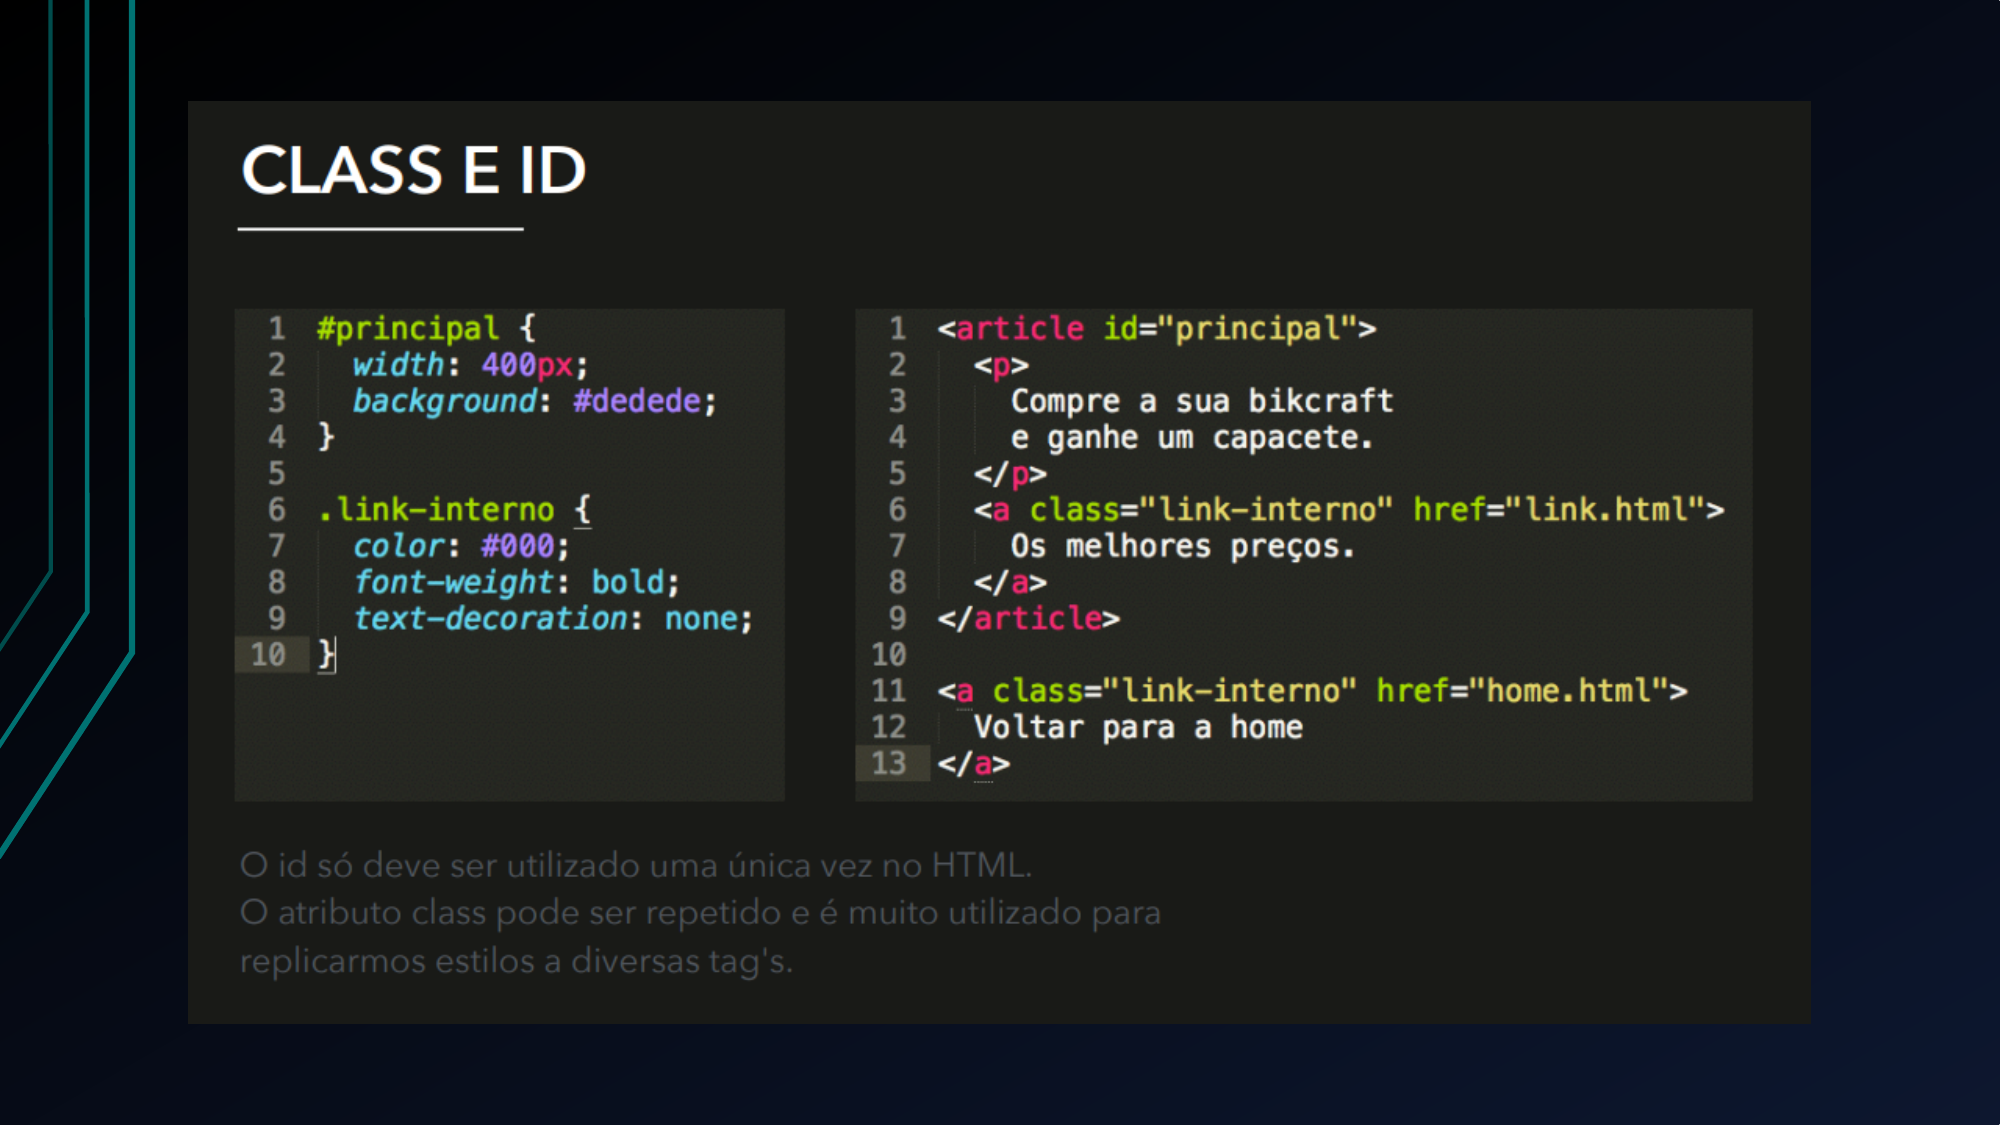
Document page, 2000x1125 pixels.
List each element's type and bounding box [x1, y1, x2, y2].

picture [188, 101, 1811, 1024]
